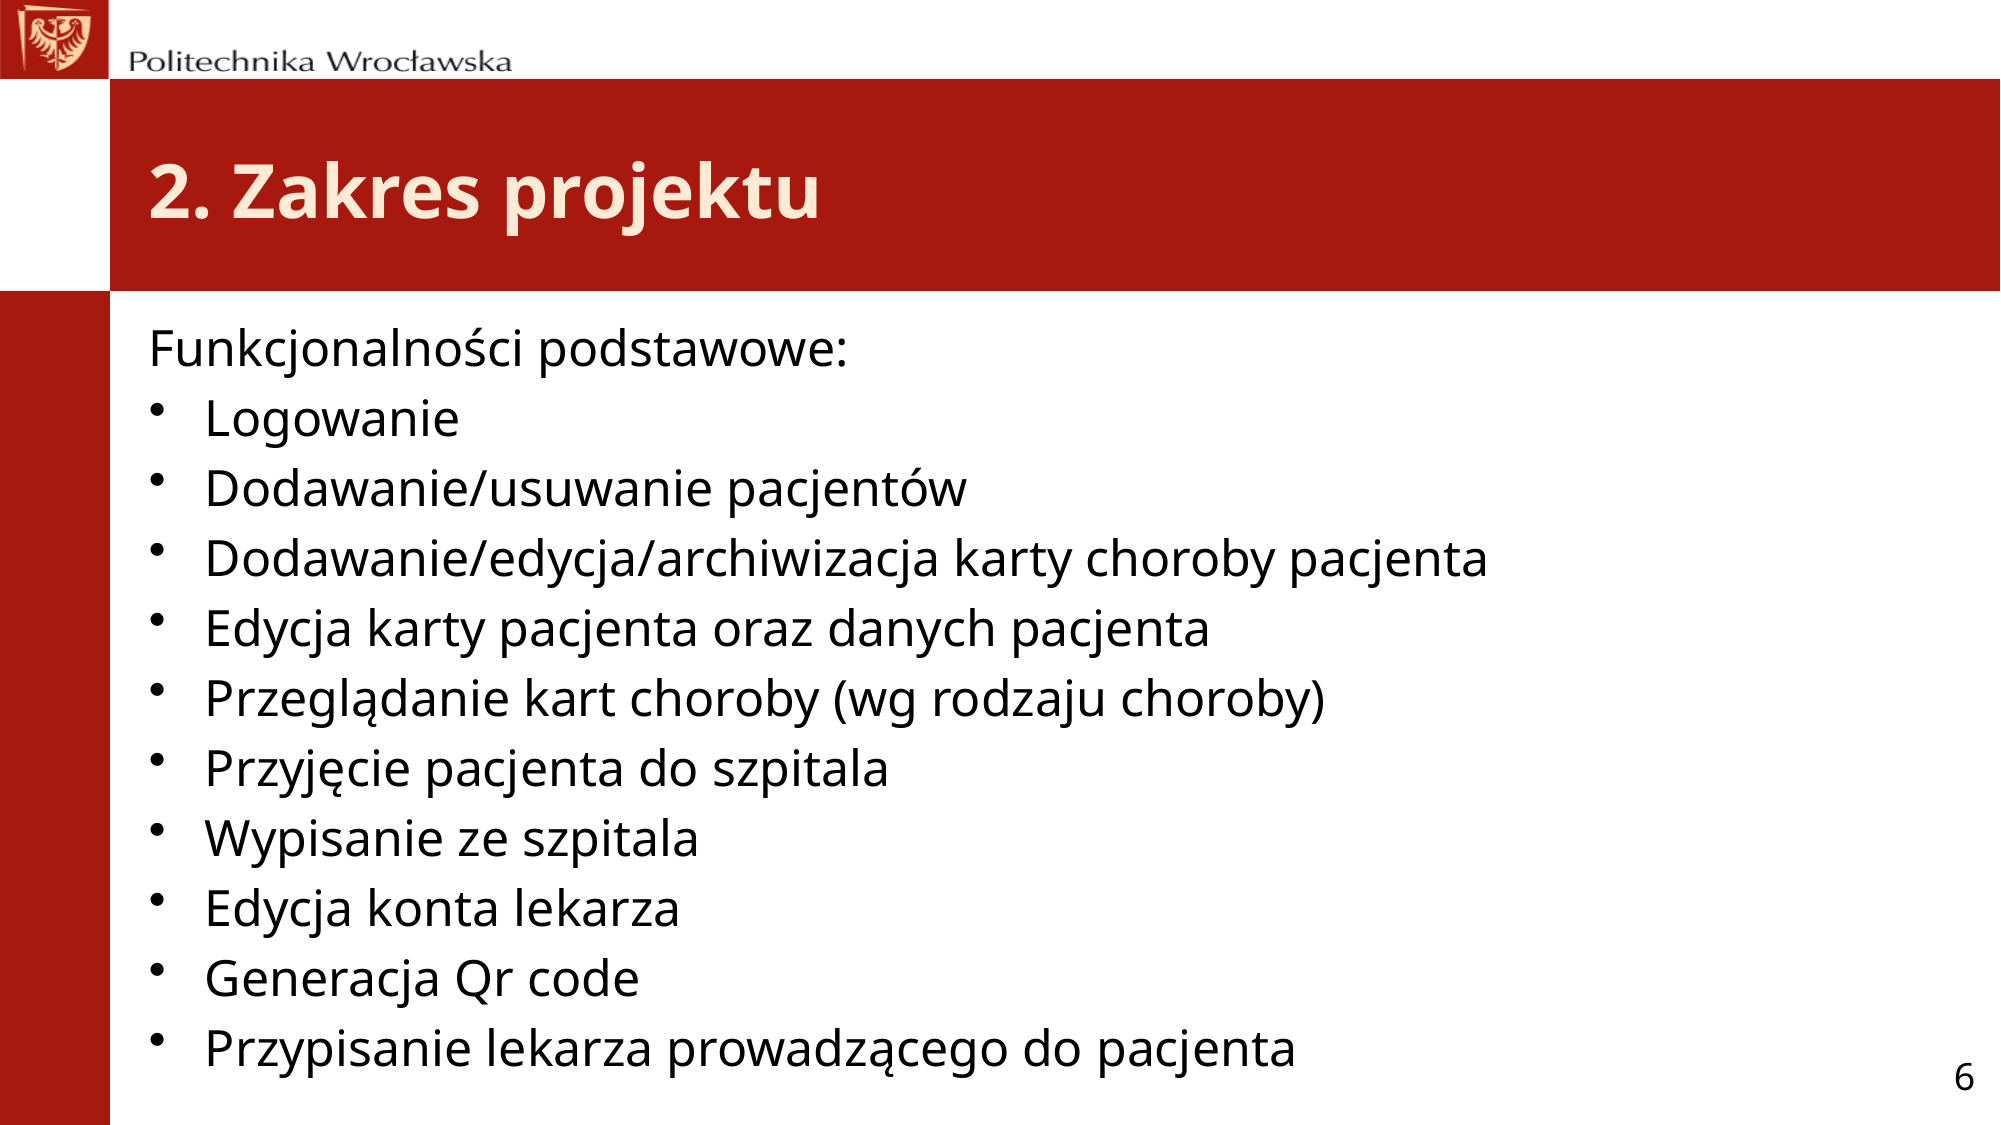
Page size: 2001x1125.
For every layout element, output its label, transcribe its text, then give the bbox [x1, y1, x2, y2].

title 2. Zakres projektu [133, 103, 1977, 274]
list Funkcjonalności podstawowe: Logowanie Dodawanie/usuwanie pacjentów Dodawanie/edycja/archiwizacja karty choroby pacjenta Edycja karty pacjenta oraz danych pacjenta Przeglądanie kart choroby (wg rodzaju choroby) Przyjęcie pacjenta do szpitala Wypisanie ze szpitala Edycja konta lekarza Generacja Qr code Przypisanie lekarza prowadzącego do pacjenta [133, 308, 1977, 1106]
picture [0, 0, 512, 79]
text_box 6 [1938, 1045, 1977, 1106]
